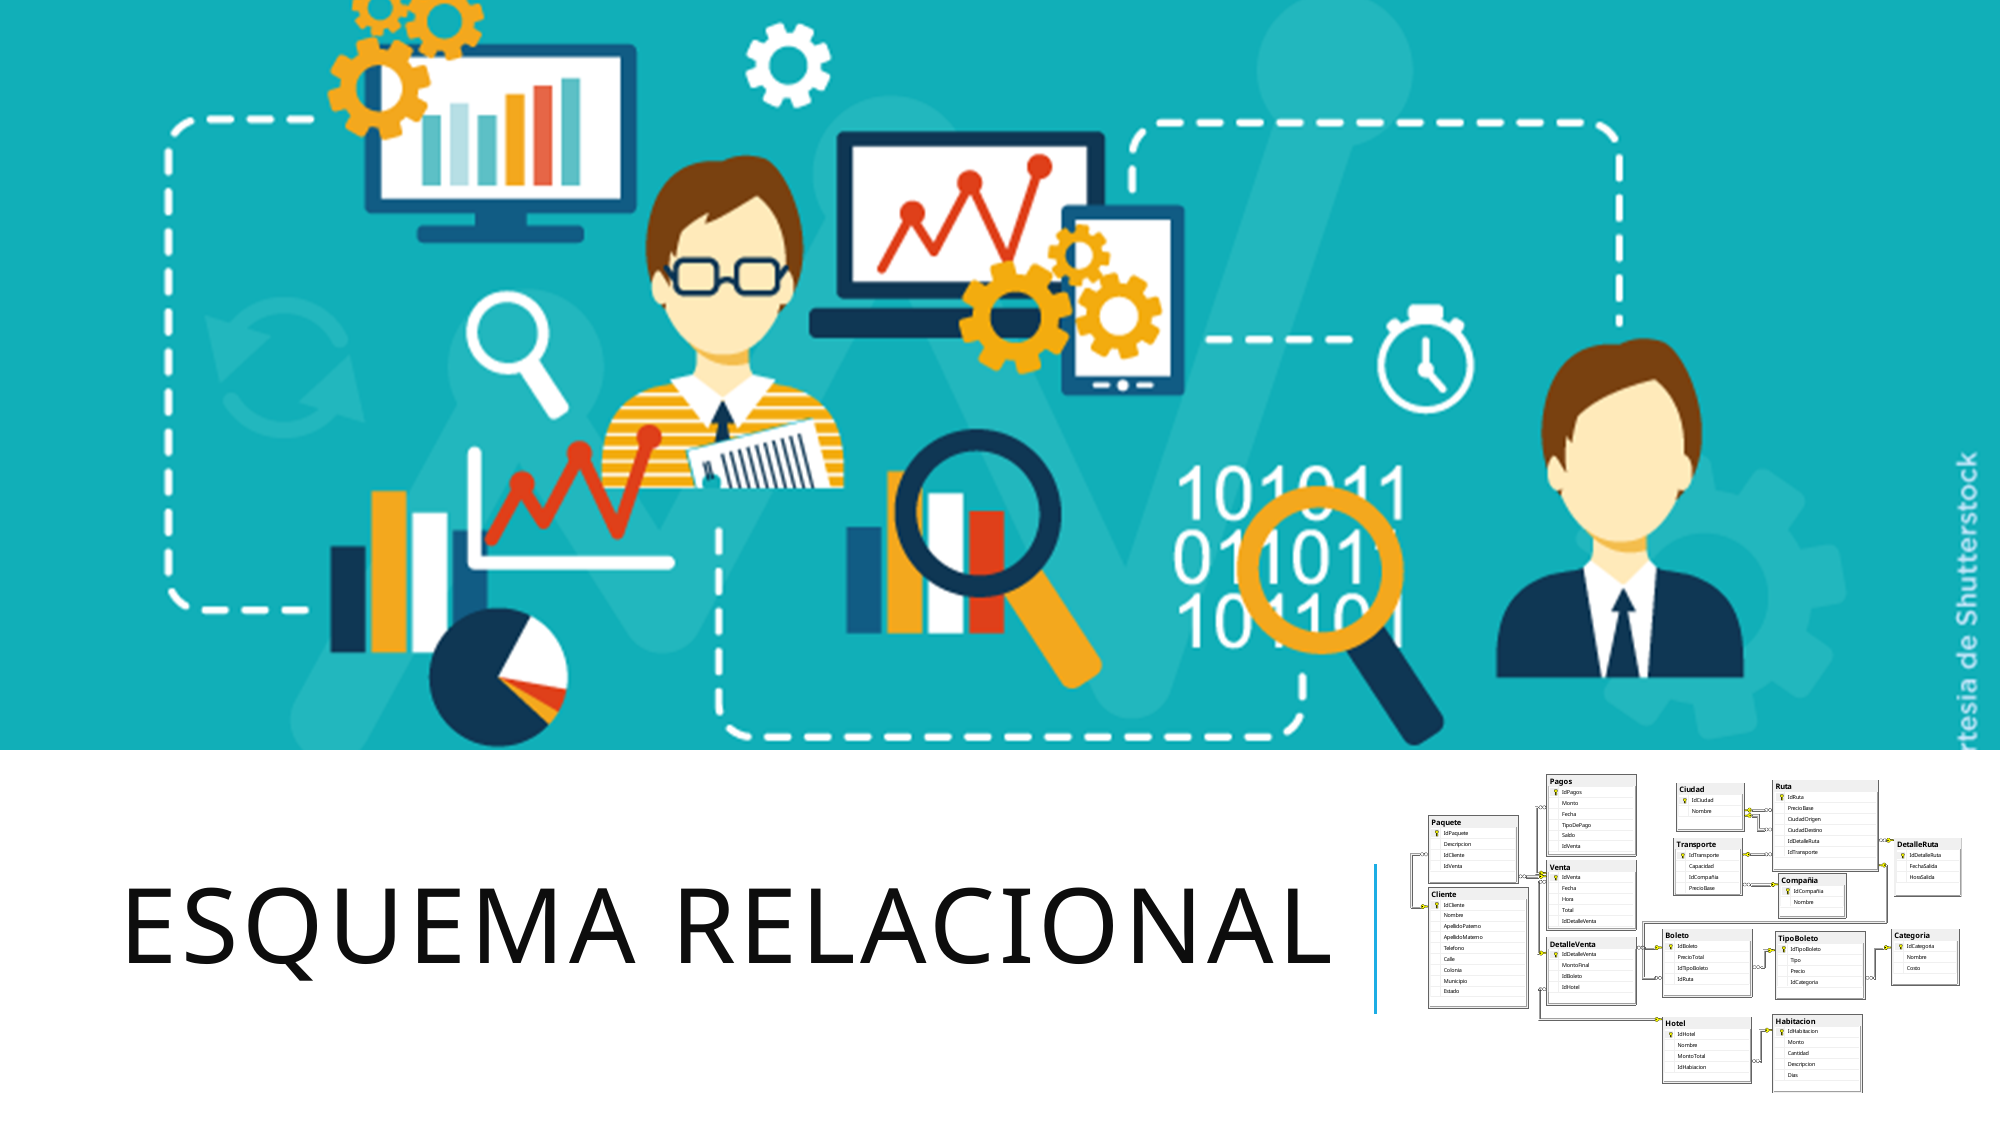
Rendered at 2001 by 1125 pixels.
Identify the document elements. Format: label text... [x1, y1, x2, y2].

picture [1405, 774, 1962, 1094]
picture [0, 0, 2000, 751]
title Esquema Relacional [75, 813, 1350, 1054]
